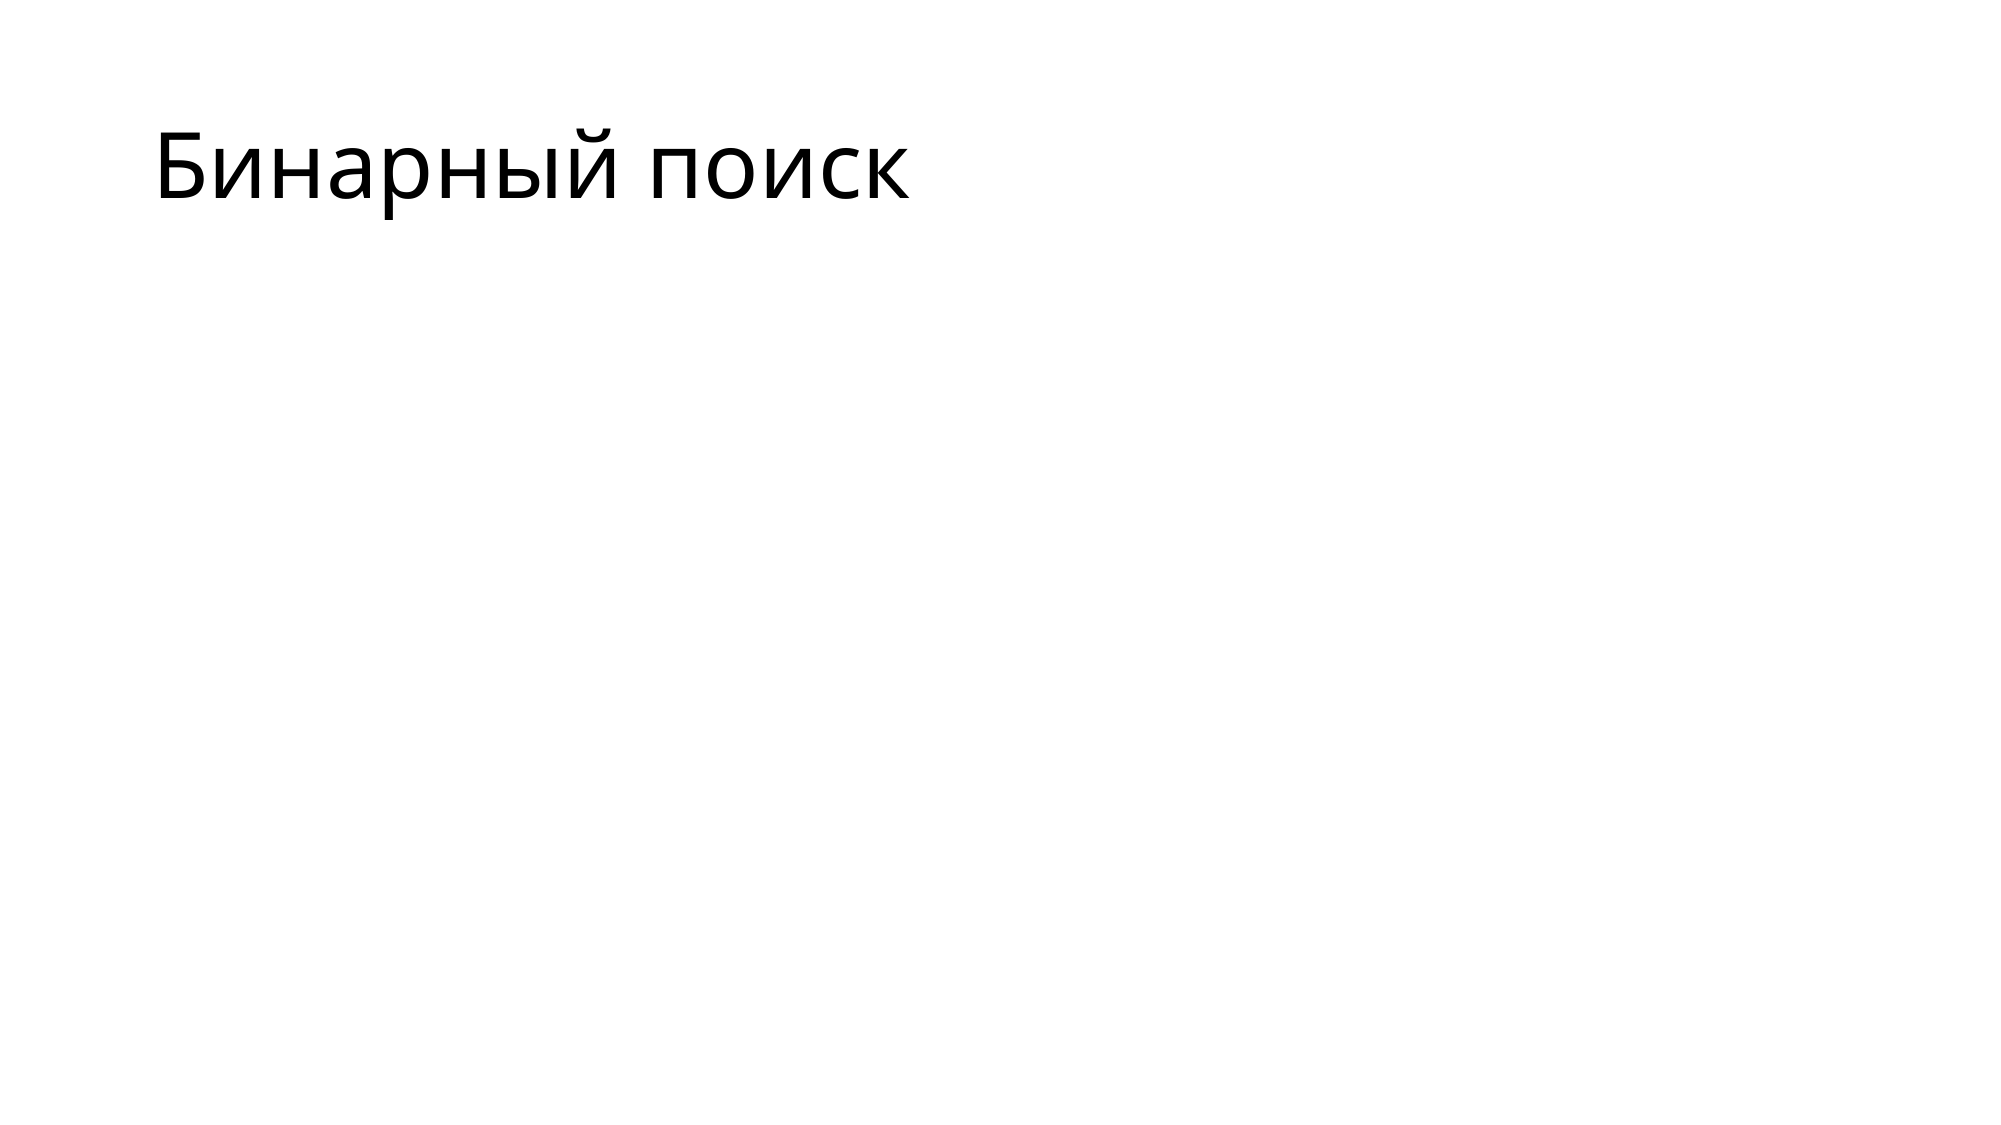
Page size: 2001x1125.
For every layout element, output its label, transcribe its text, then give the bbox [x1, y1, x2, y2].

title Бинарный поиск [137, 59, 1863, 278]
